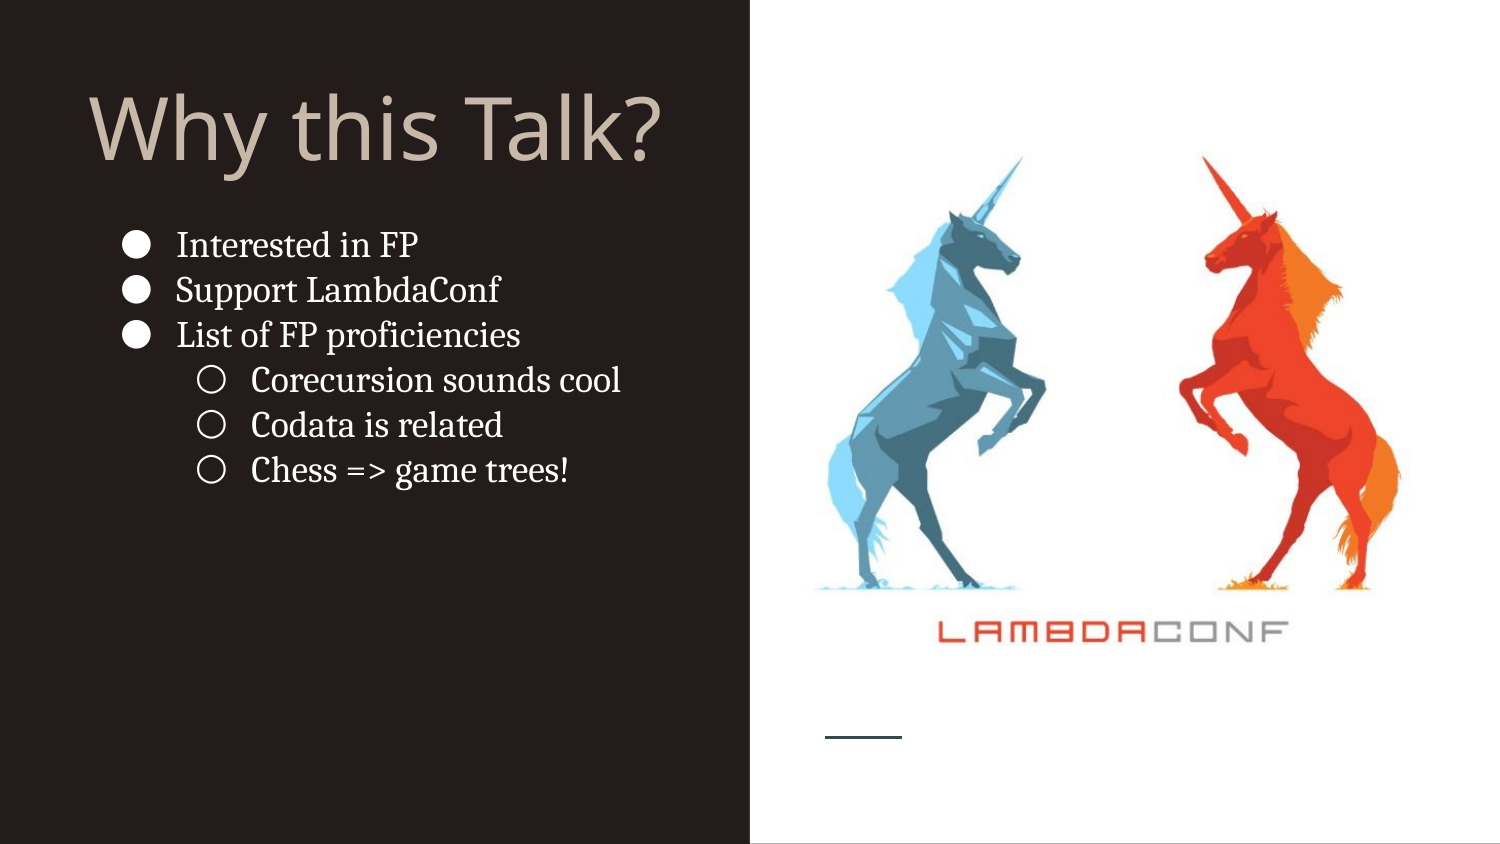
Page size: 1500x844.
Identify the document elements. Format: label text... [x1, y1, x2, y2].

text_box Interested in FP Support LambdaConf List of FP proficiencies Corecursion sounds cool Codata is related Chess => game trees! [86, 204, 671, 763]
title Why this Talk? [43, 59, 708, 194]
picture [784, 152, 1443, 646]
